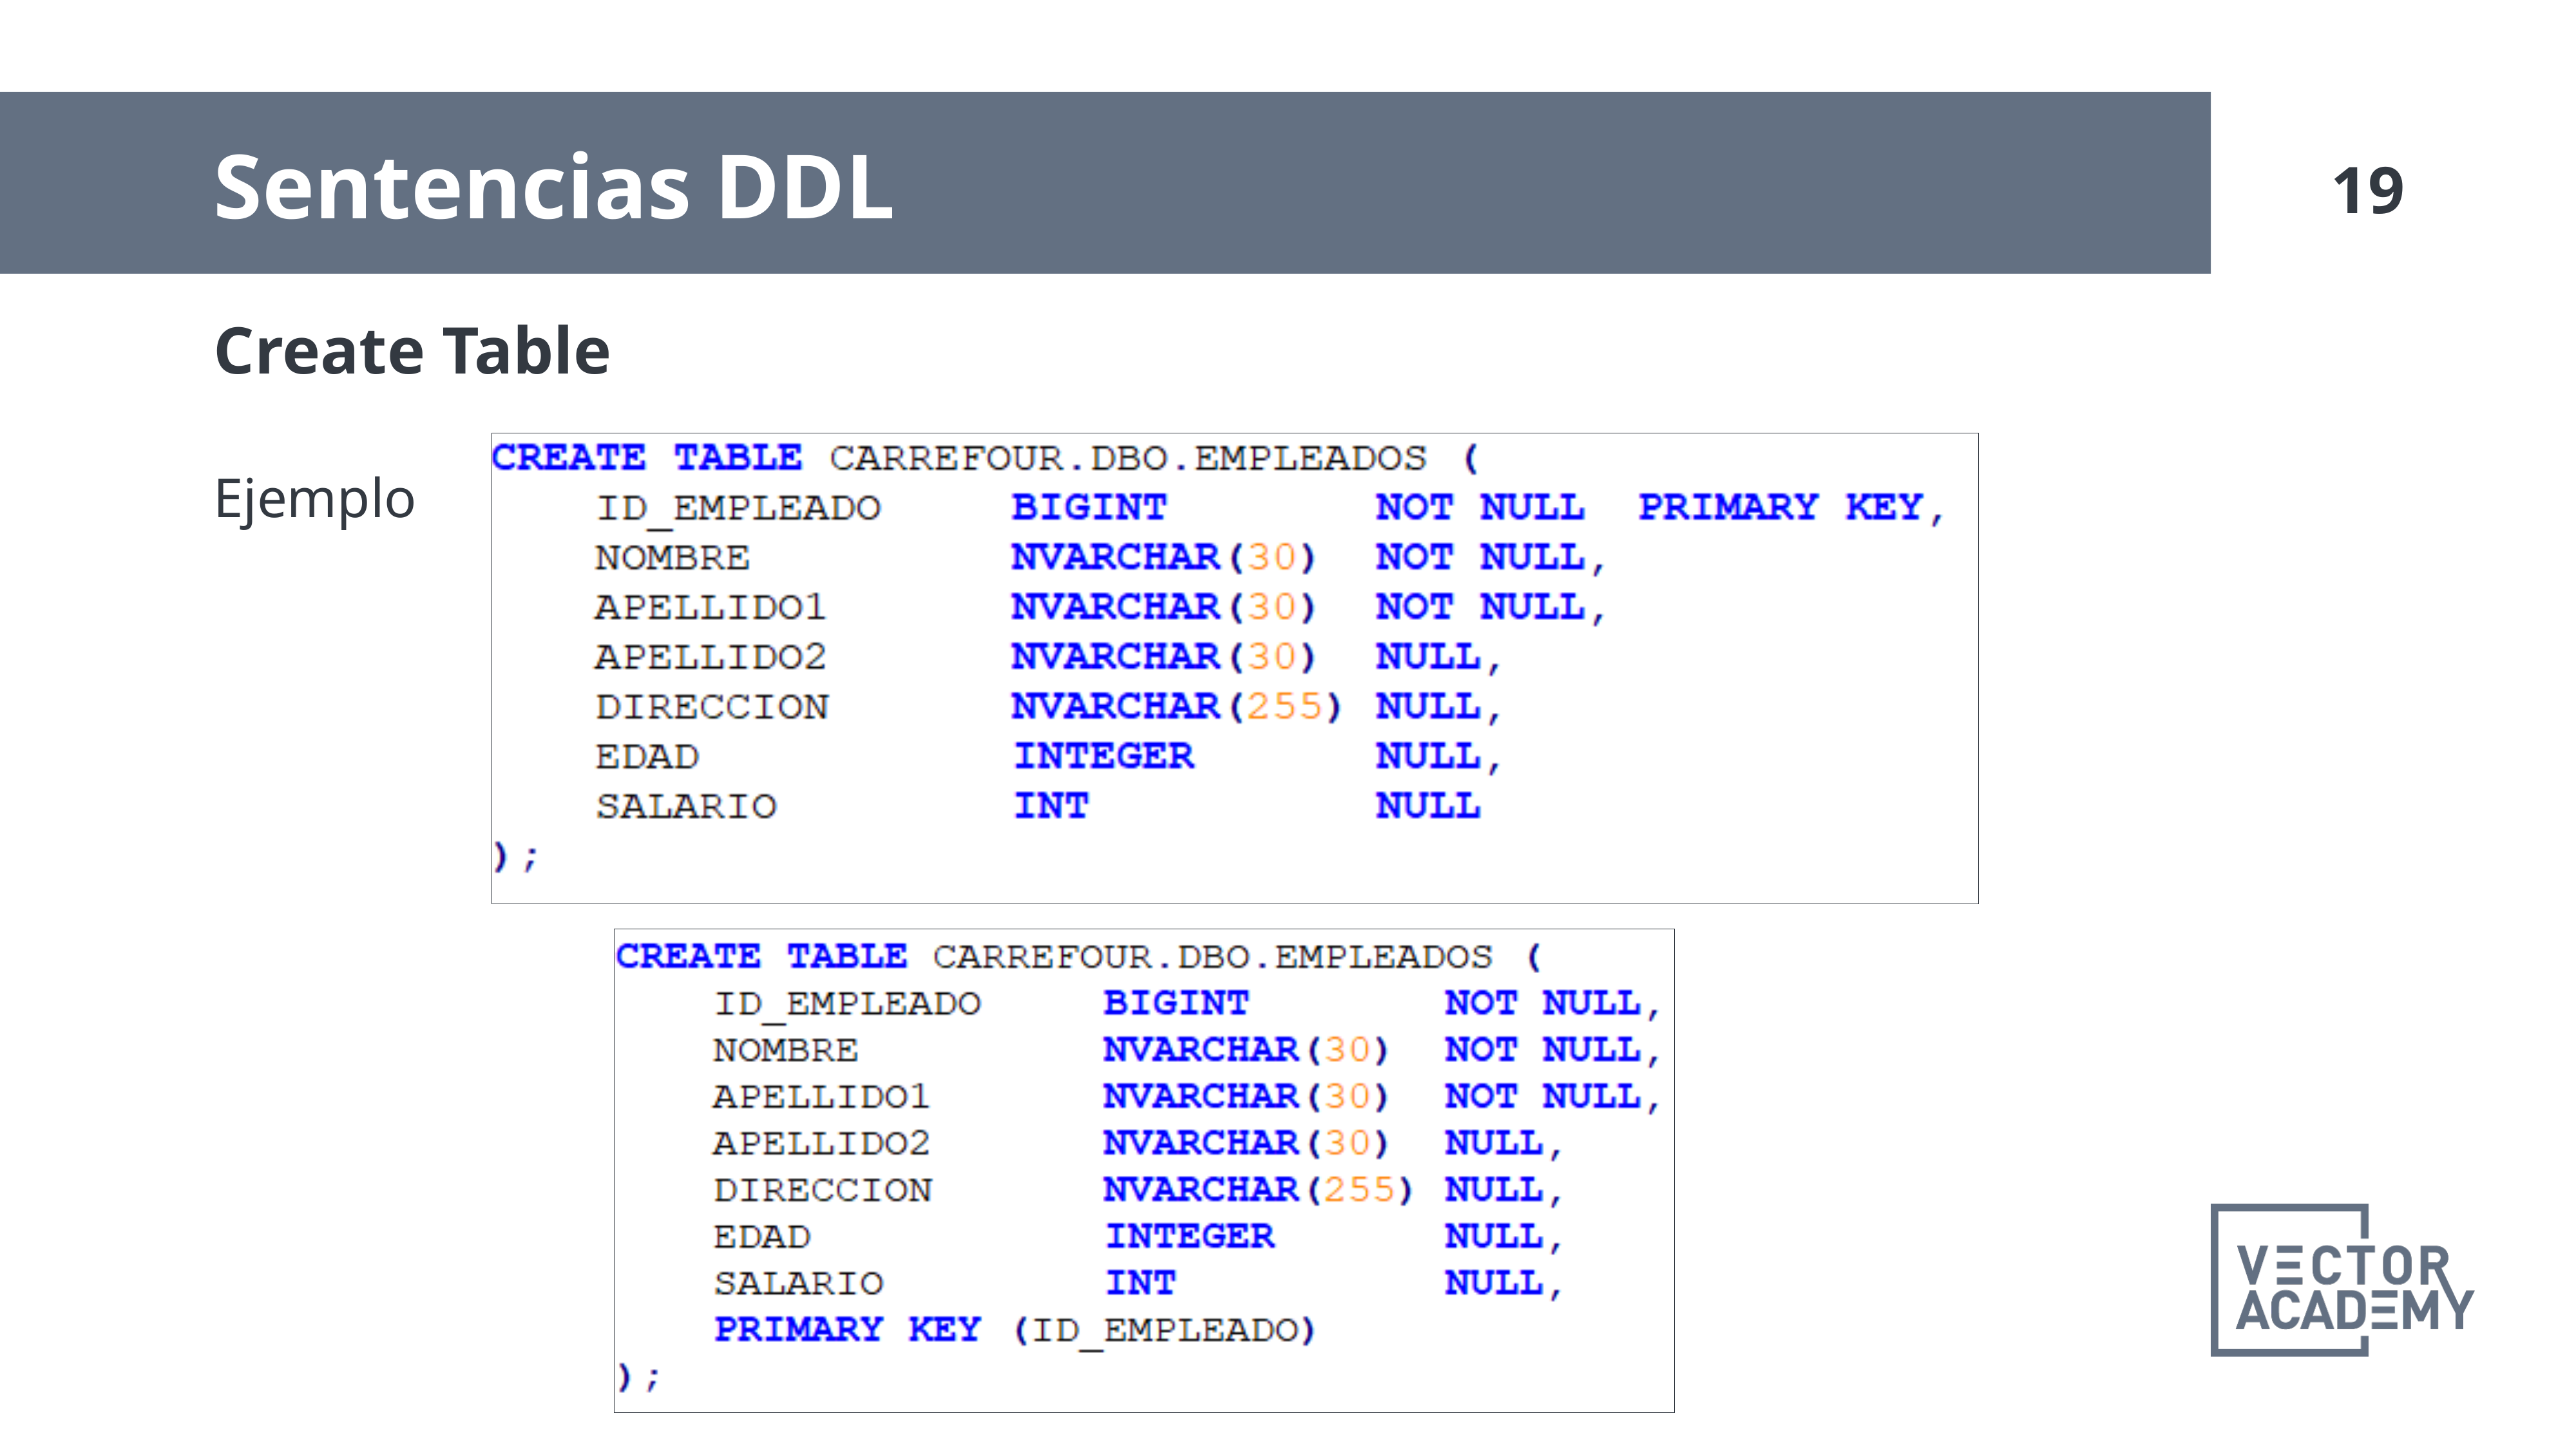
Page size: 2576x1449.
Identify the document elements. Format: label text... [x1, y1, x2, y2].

picture [2211, 1204, 2475, 1357]
picture [614, 929, 1675, 1413]
text_box Create Table Ejemplo [204, 305, 2155, 997]
text_box [0, 91, 2211, 274]
text_box Sentencias DDL [204, 125, 2137, 305]
picture [491, 433, 1979, 904]
